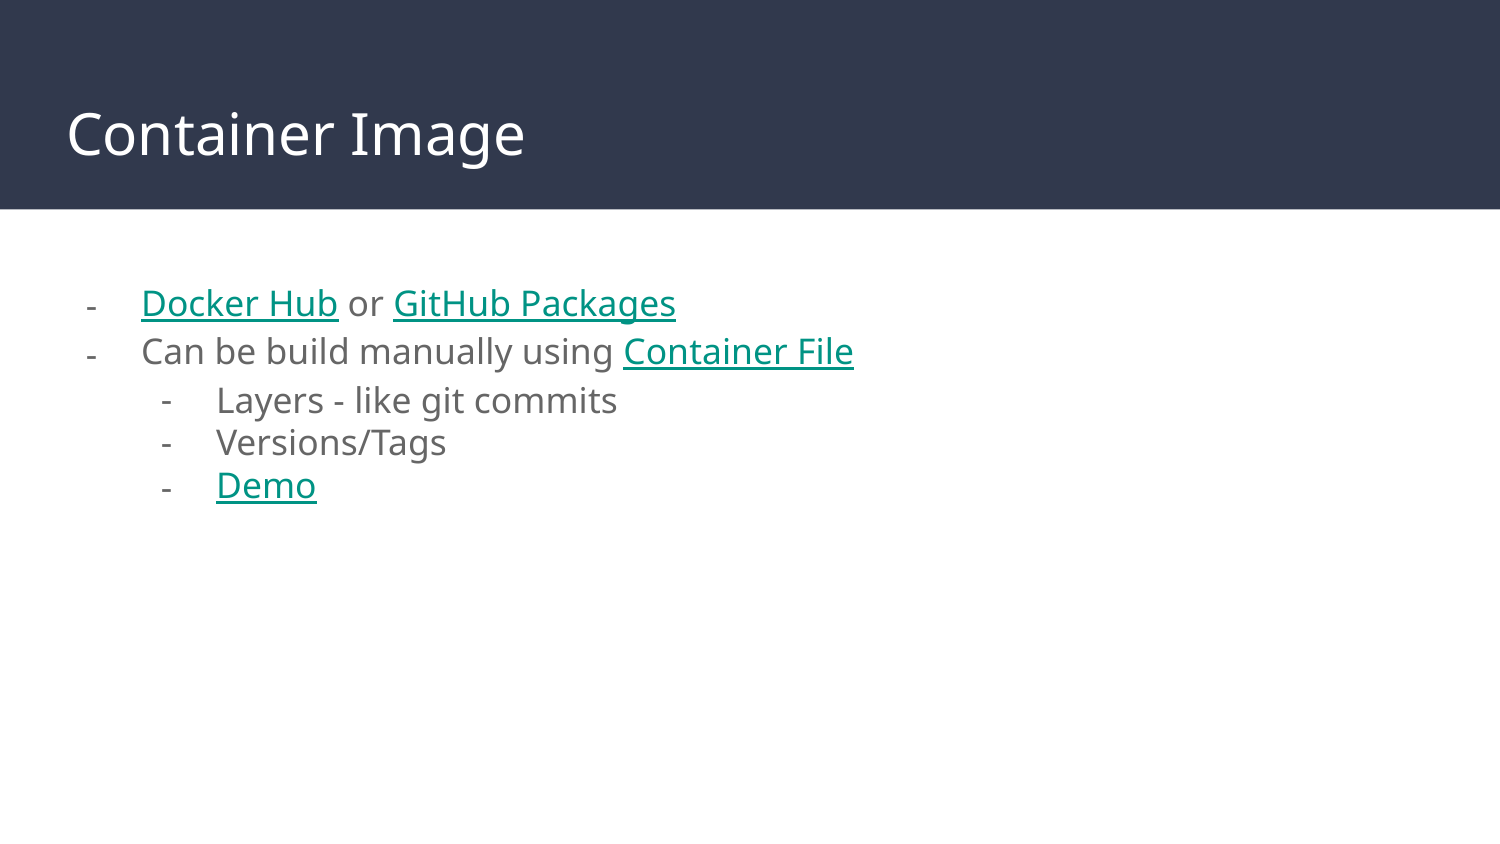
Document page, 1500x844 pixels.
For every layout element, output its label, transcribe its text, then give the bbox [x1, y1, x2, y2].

text_box Docker Hub or GitHub Packages Can be build manually using Container File Layers - like git commits Versions/Tags Demo [51, 265, 1449, 760]
title Container Image [51, 82, 1449, 185]
